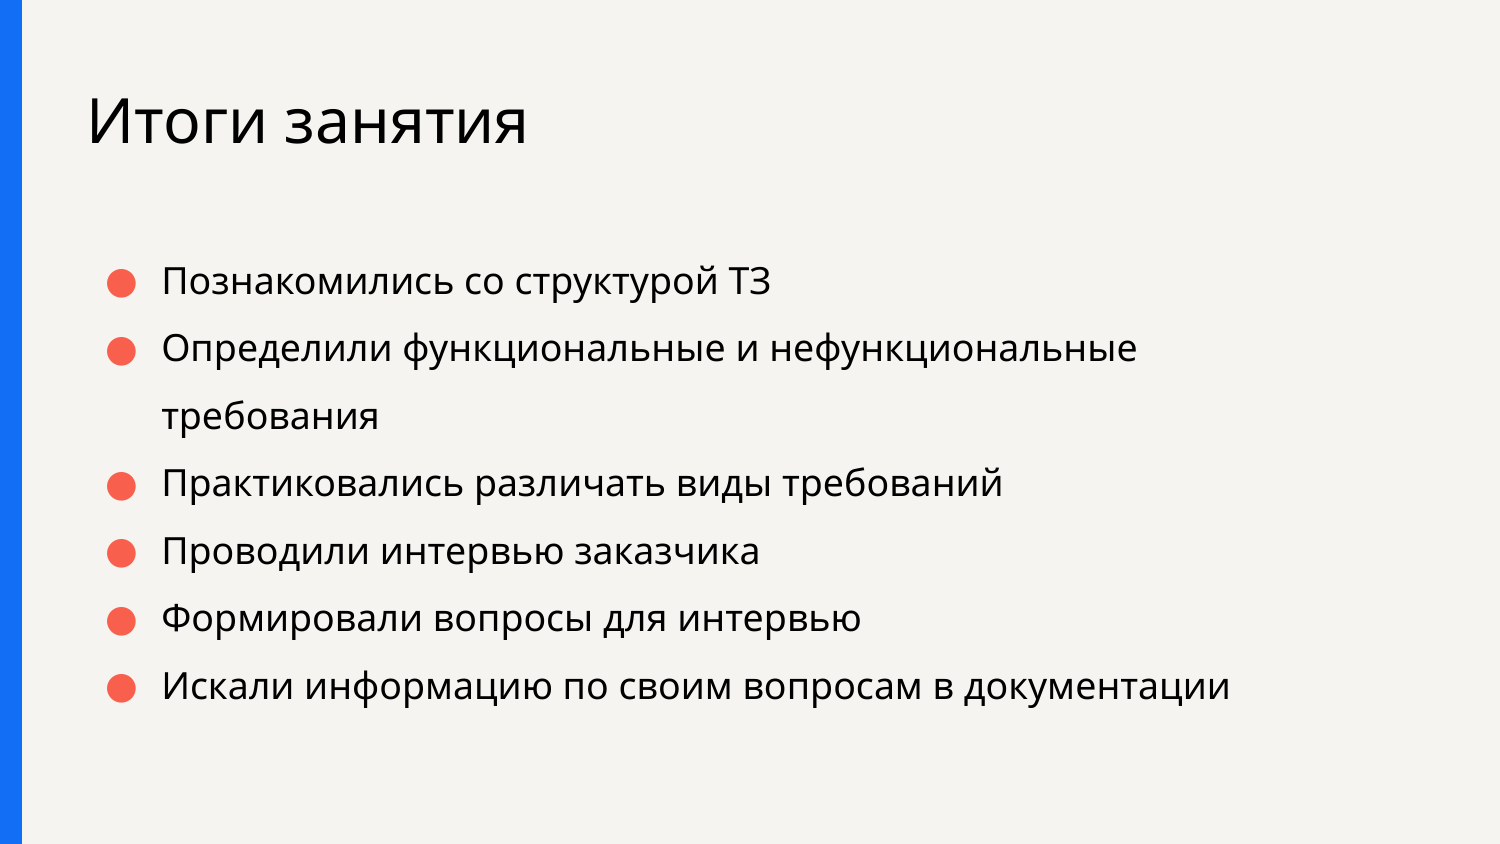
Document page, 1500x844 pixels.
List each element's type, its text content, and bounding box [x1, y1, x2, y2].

title Итоги занятия [71, 66, 1065, 219]
text_box [0, 0, 22, 844]
subtitle Познакомились со структурой ТЗ Определили функциональные и нефункциональные требования Практиковались различать виды требований Проводили интервью заказчика Формировали вопросы для интервью Искали информацию по своим вопросам в документации [71, 219, 1313, 773]
